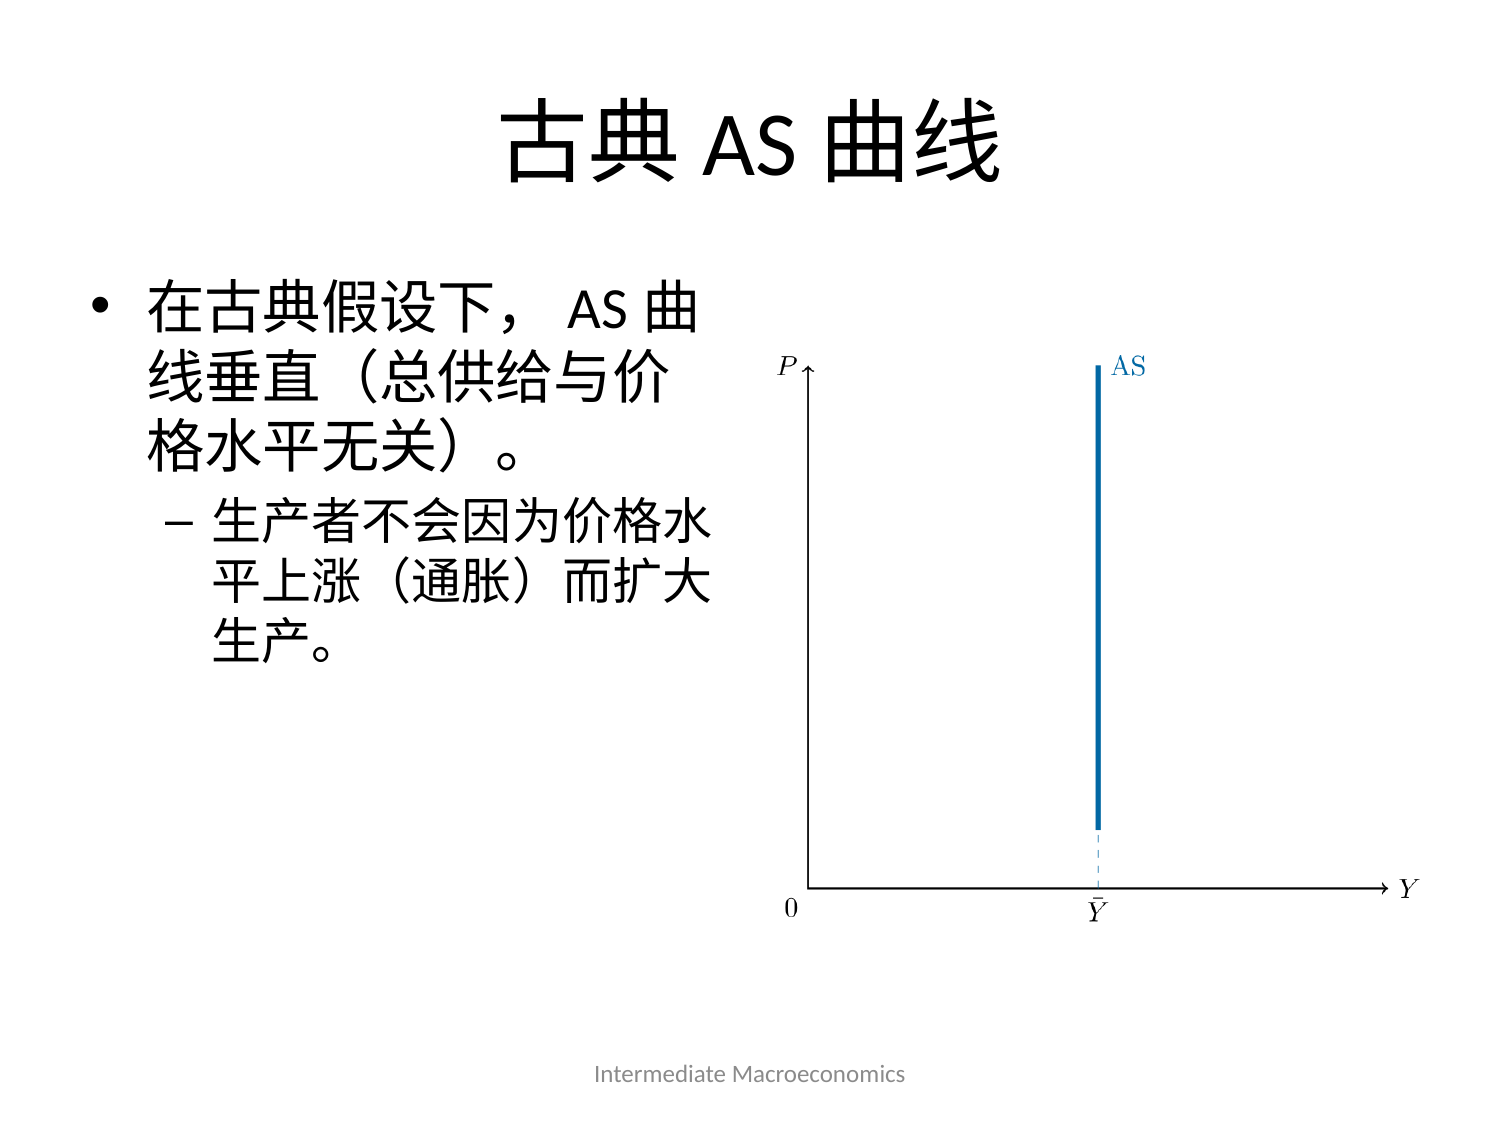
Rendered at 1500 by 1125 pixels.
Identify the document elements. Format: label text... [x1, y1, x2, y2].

list 在古典假设下，AS曲线垂直（总供给与价格水平无关）。 生产者不会因为价格水平上涨（通胀）而扩大生产。 [75, 262, 738, 1005]
footer Intermediate Macroeconomics [512, 1042, 988, 1103]
title 古典AS曲线 [75, 45, 1425, 233]
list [762, 341, 1426, 926]
